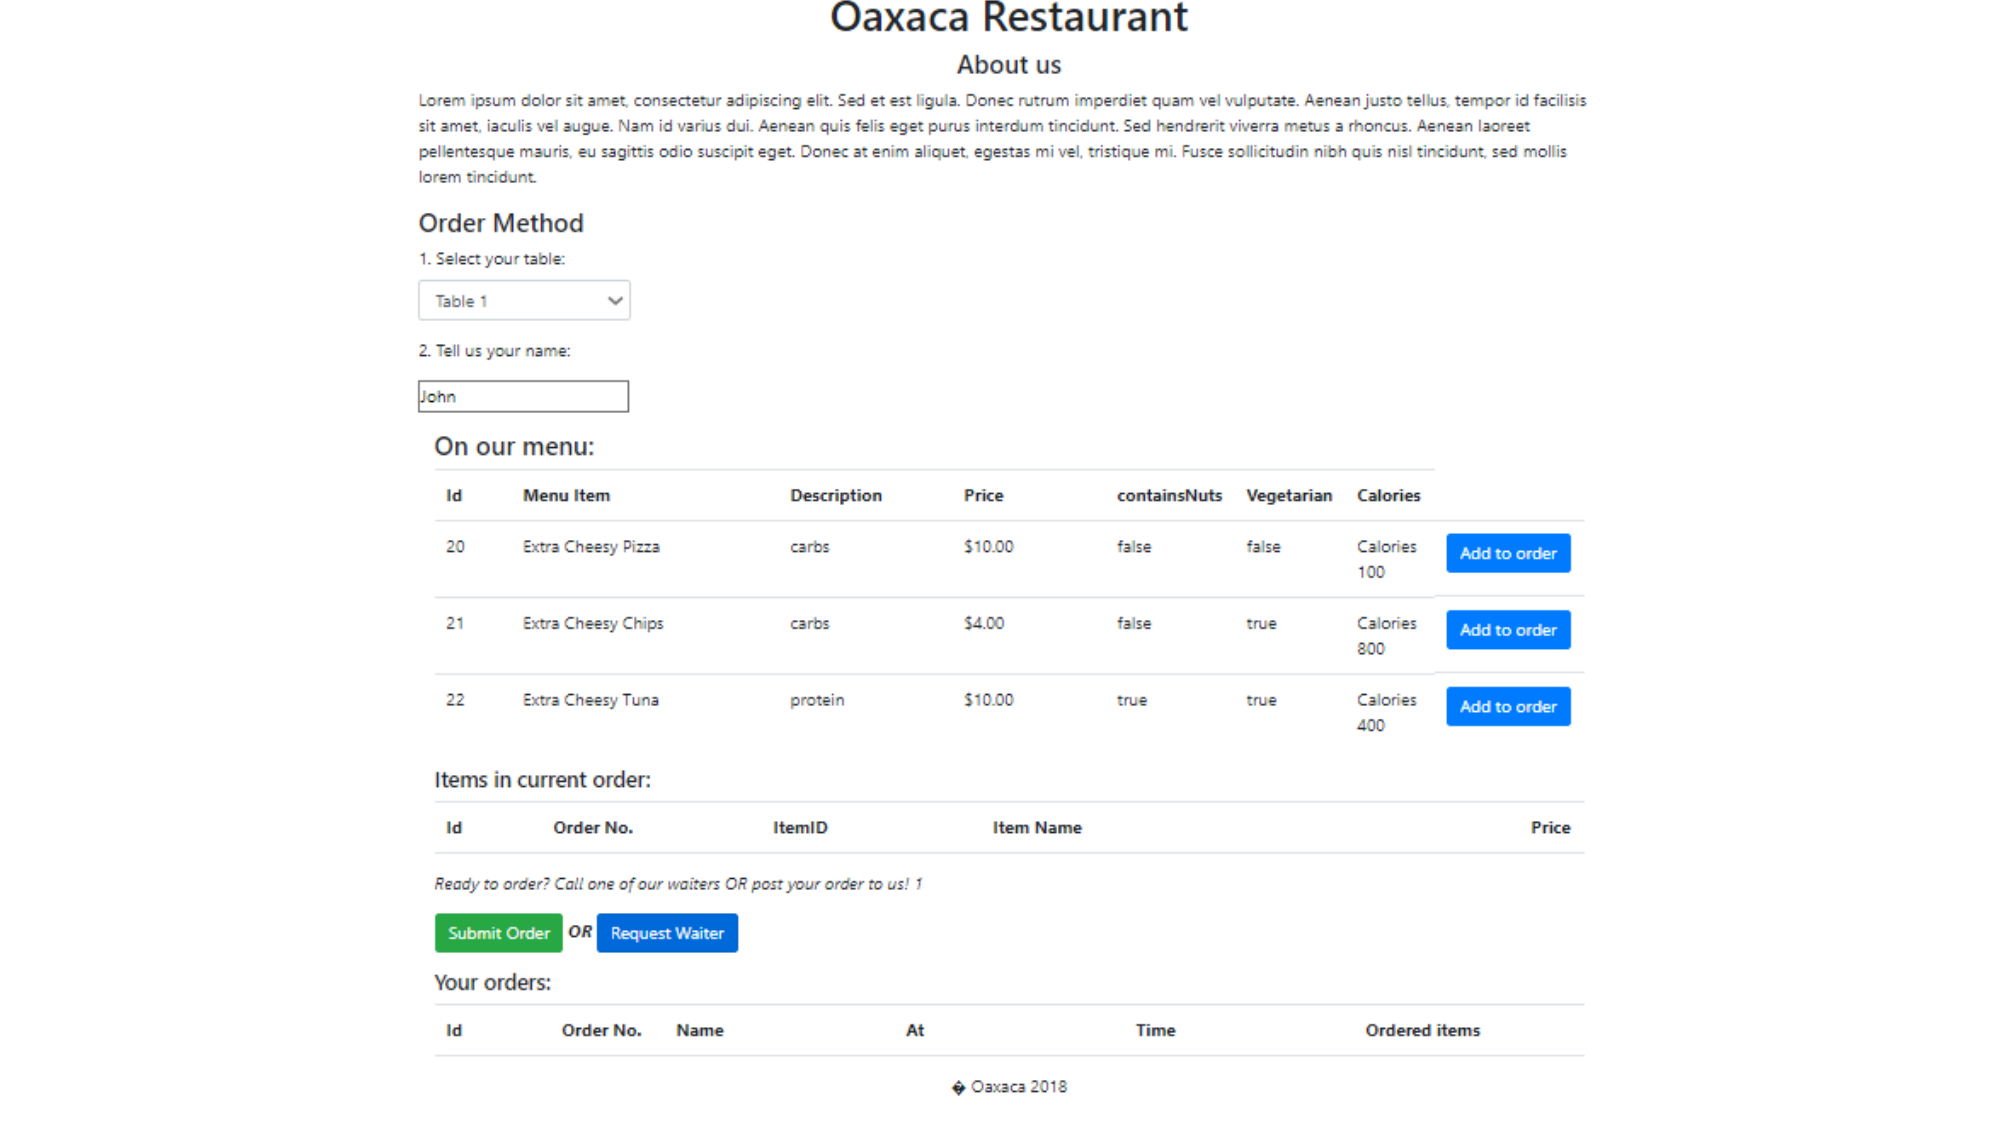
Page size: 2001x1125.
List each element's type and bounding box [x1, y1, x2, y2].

picture [398, 0, 1602, 1125]
